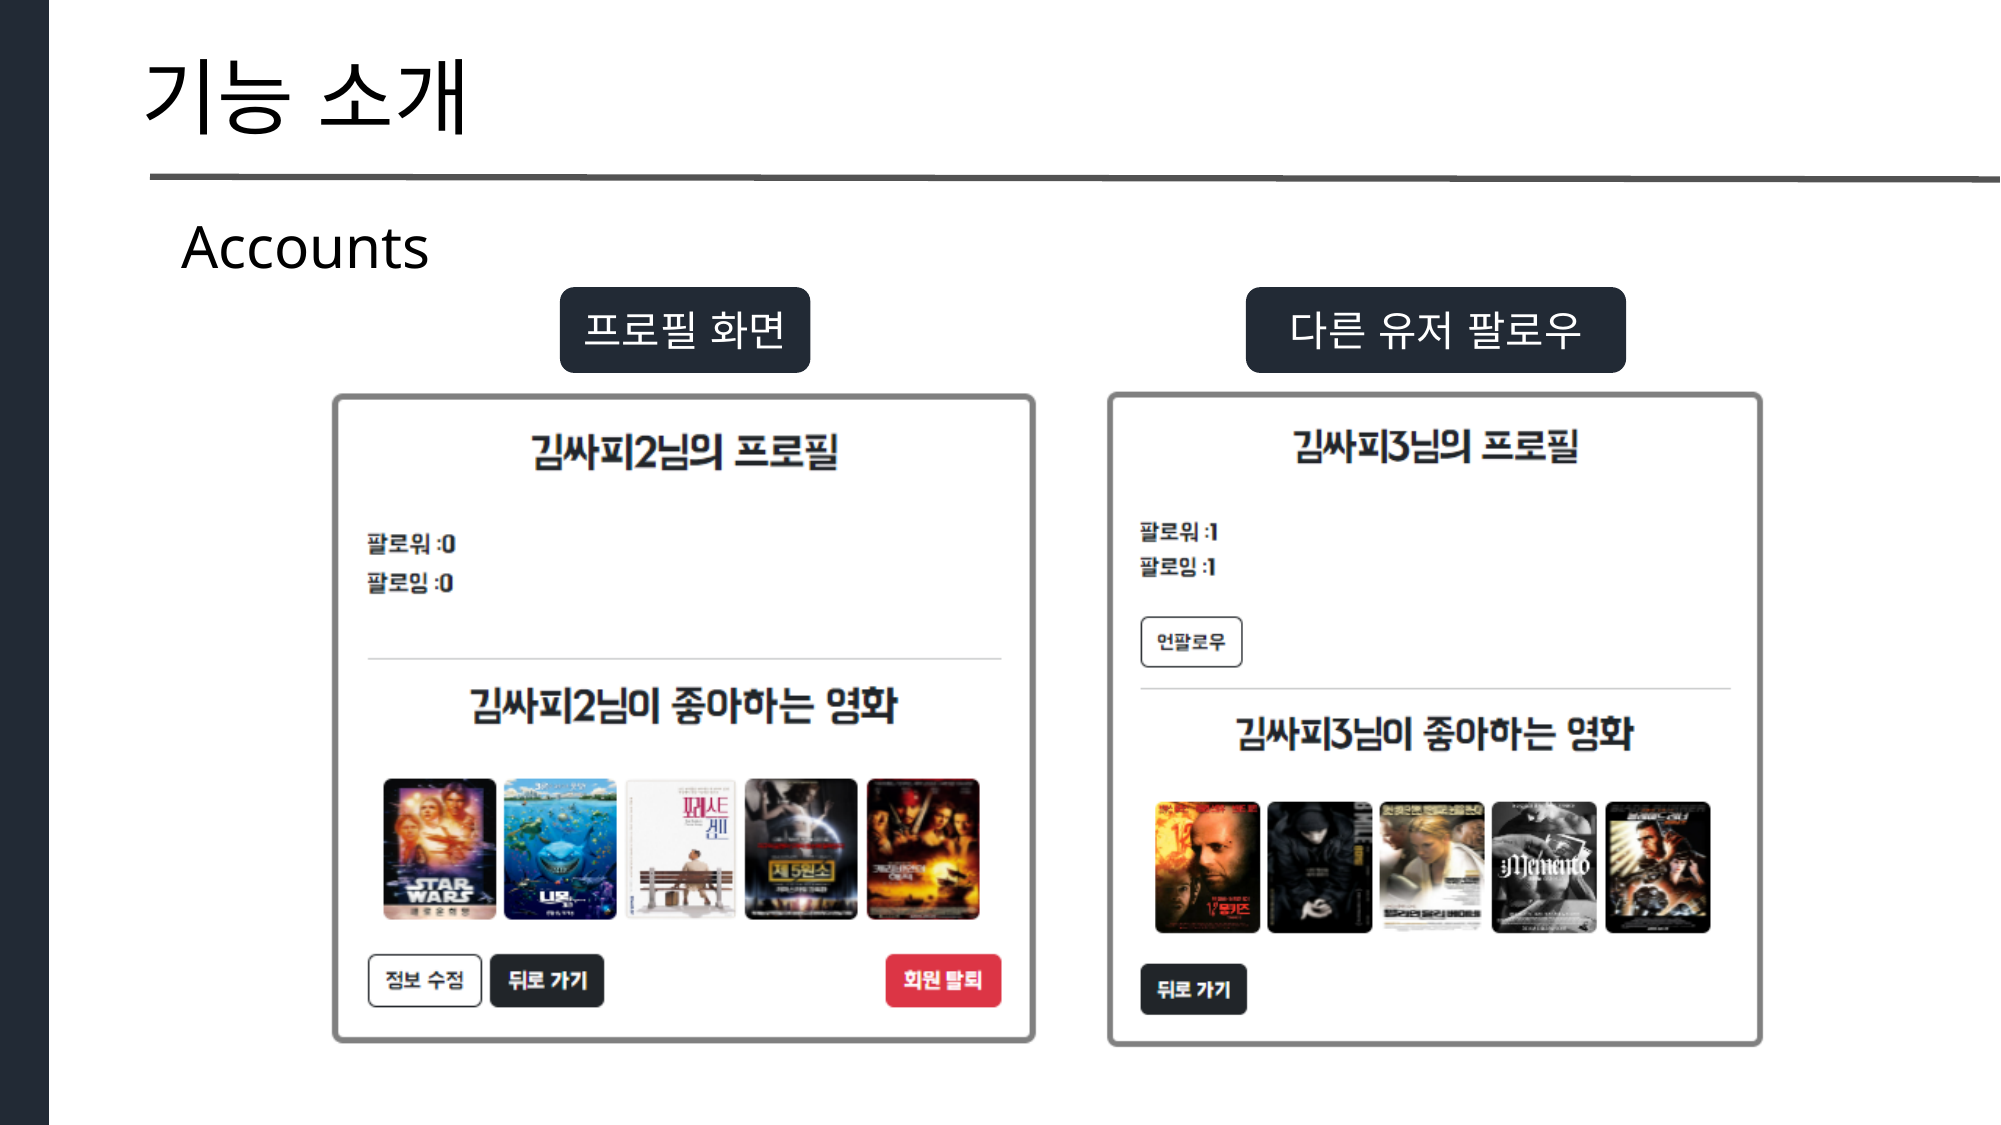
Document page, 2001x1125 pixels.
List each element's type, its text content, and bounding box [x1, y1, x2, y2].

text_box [149, 176, 2000, 180]
text_box Accounts [166, 202, 446, 288]
picture [326, 389, 1044, 1053]
picture [1103, 389, 1769, 1053]
text_box 기능 소개 [126, 37, 486, 153]
text_box [0, 0, 49, 1125]
text_box 프로필 화면 [558, 286, 812, 374]
text_box 다른 유저 팔로우 [1244, 286, 1628, 374]
